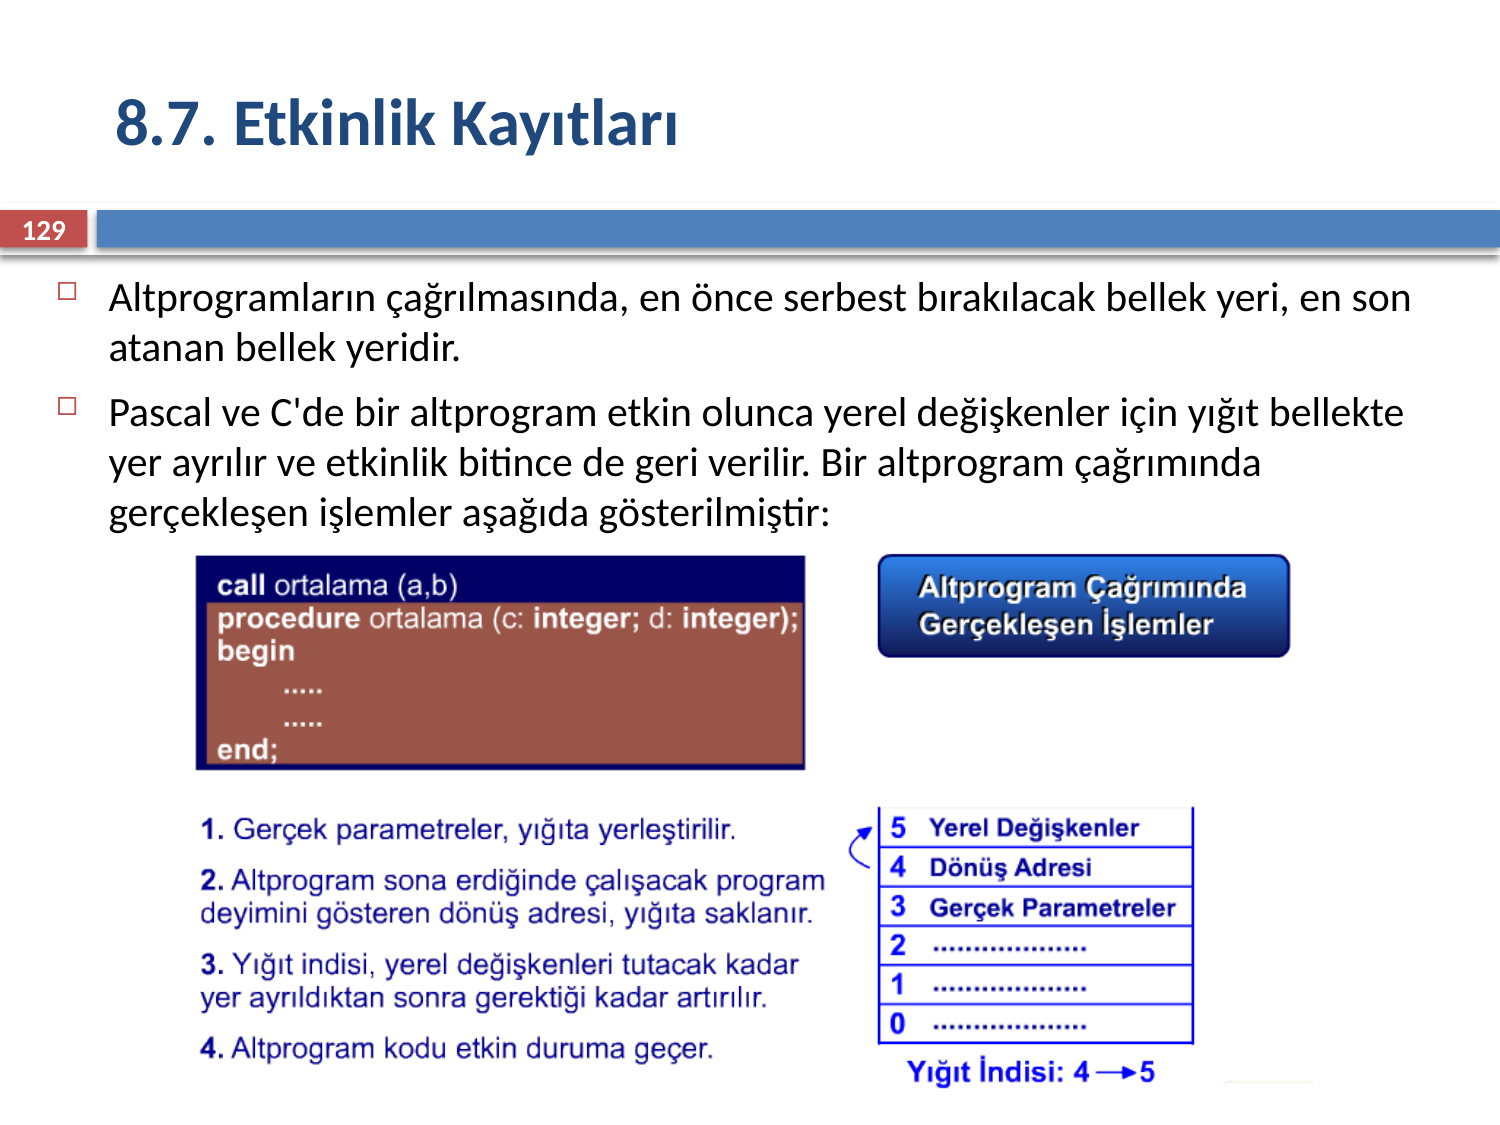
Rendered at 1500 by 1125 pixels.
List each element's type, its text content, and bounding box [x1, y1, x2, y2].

title 8.7. Etkinlik Kayıtları [100, 37, 1438, 200]
list Altprogramların çağrılmasında, en önce serbest bırakılacak bellek yeri, en son atanan bellek yeridir. Pascal ve C'de bir altprogram etkin olunca yerel değişkenler için yığıt bellekte yer ayrılır ve etkinlik bitince de geri verilir. Bir altprogram çağrımında gerçekleşen işlemler aşağıda gösterilmiştir: [41, 262, 1438, 1000]
picture [142, 538, 1313, 1112]
slide_number 129 [0, 208, 88, 249]
